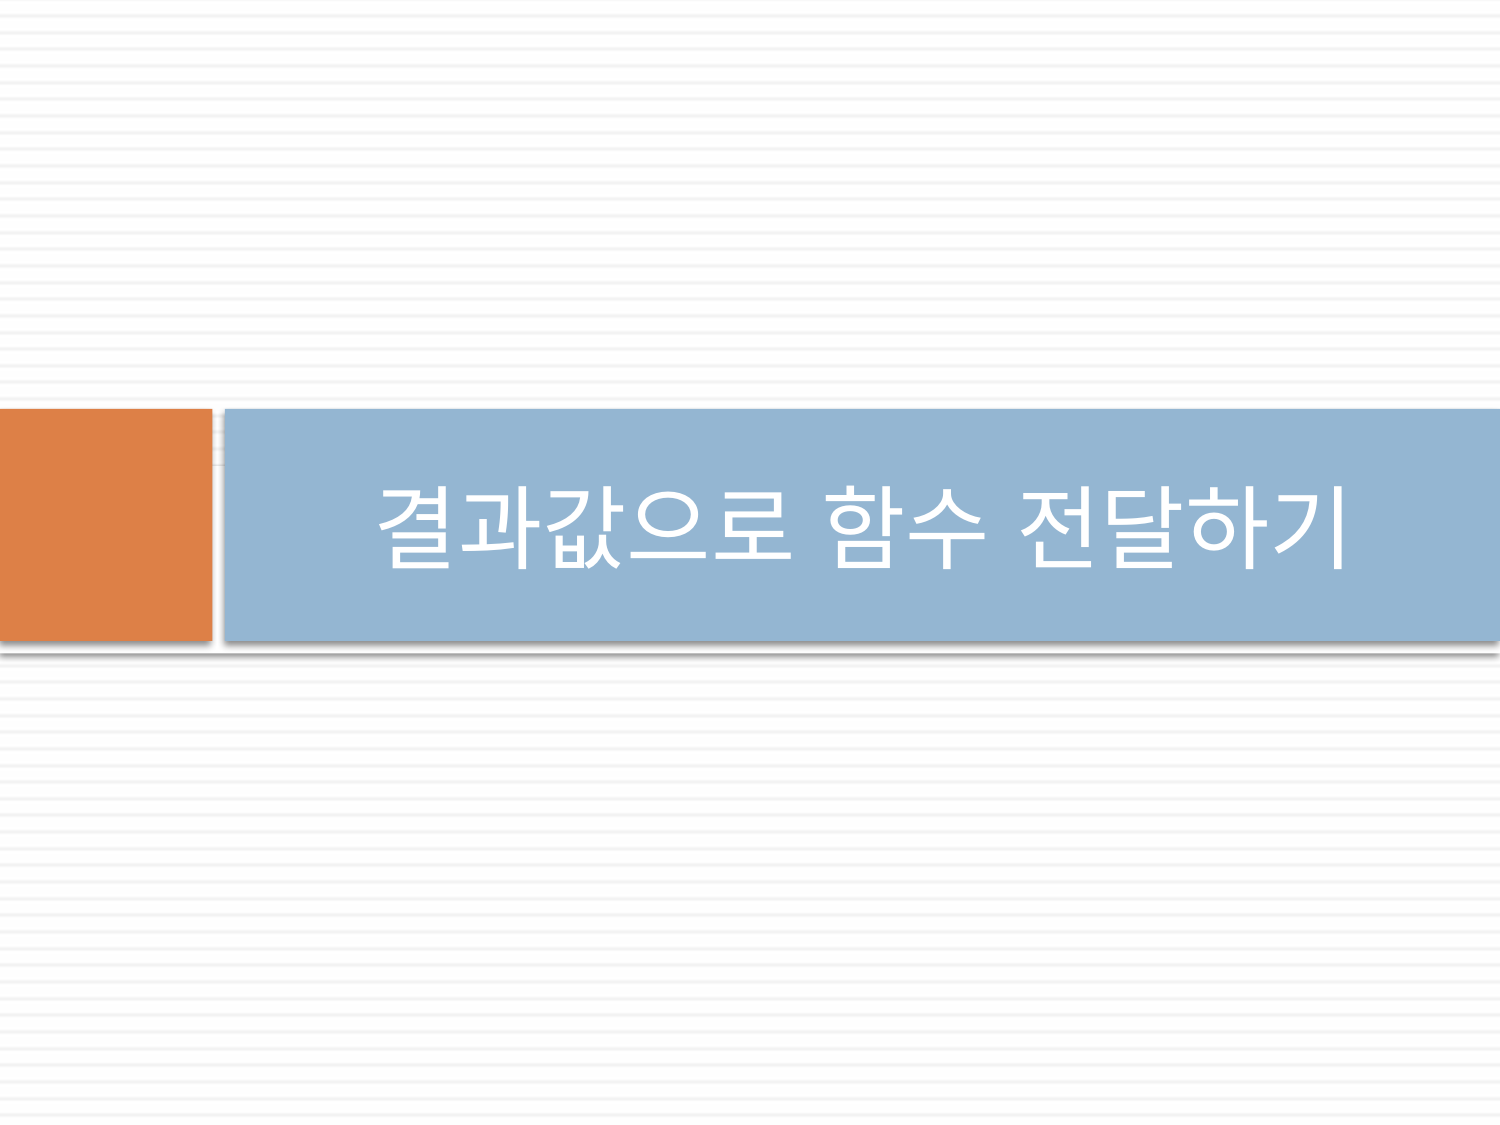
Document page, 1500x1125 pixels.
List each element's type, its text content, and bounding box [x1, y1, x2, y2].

title 결과값으로 함수 전달하기 [238, 444, 1489, 607]
